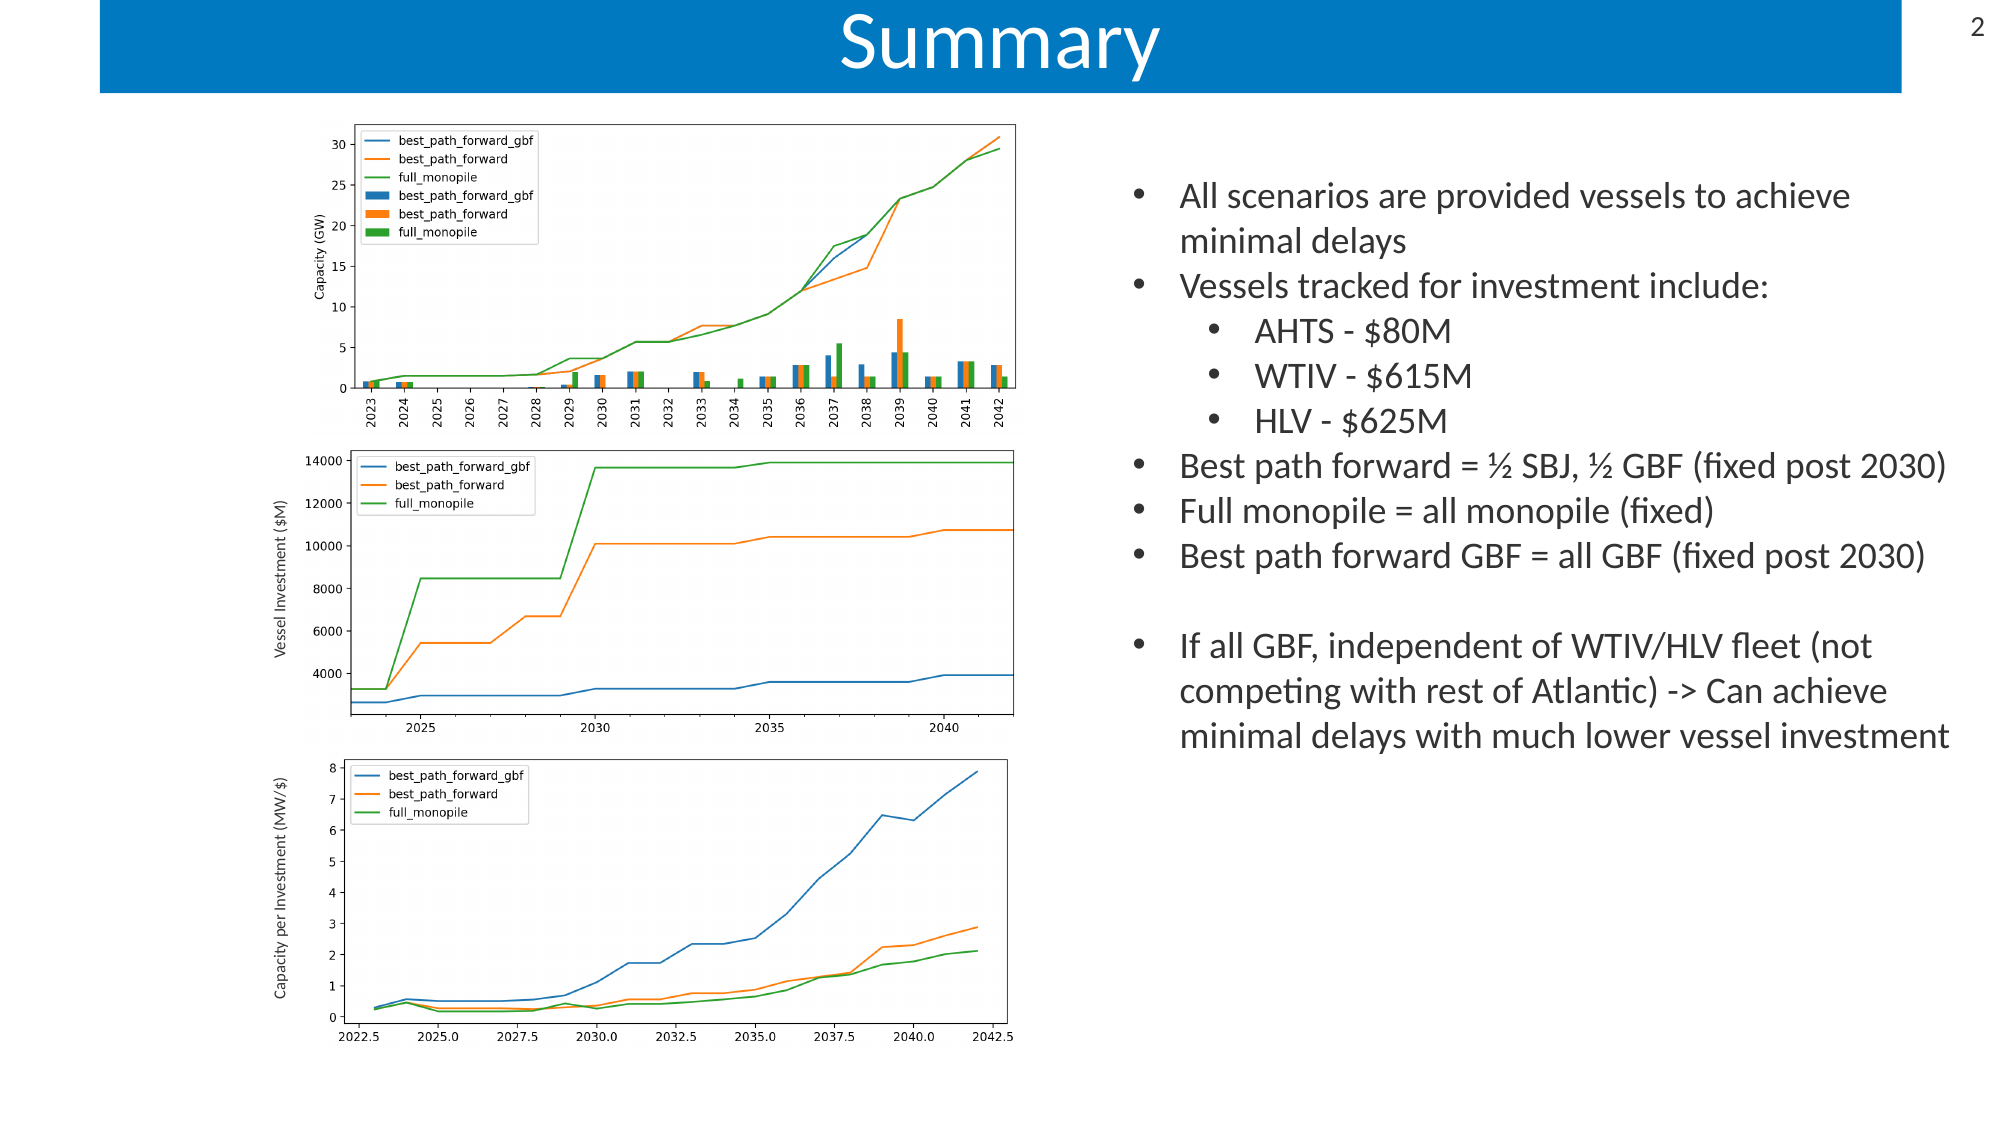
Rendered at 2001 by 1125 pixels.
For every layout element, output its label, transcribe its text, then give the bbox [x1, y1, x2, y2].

text_box All scenarios are provided vessels to achieve minimal delays Vessels tracked for investment include: AHTS - $80M WTIV - $615M HLV - $625M Best path forward = ½ SBJ, ½ GBF (fixed post 2030) Full monopile = all monopile (fixed) Best path forward GBF = all GBF (fixed post 2030) If all GBF, independent of WTIV/HLV fleet (not competing with rest of Atlantic) -> Can achieve minimal delays with much lower vessel investment [1117, 163, 1973, 764]
picture [306, 116, 1024, 435]
title Summary [99, 0, 1902, 94]
text_box Vessel Investment ($M) [261, 477, 291, 674]
picture [320, 751, 1022, 1052]
text_box Capacity per Investment (MW/$) [261, 743, 296, 1014]
picture [296, 442, 1022, 744]
